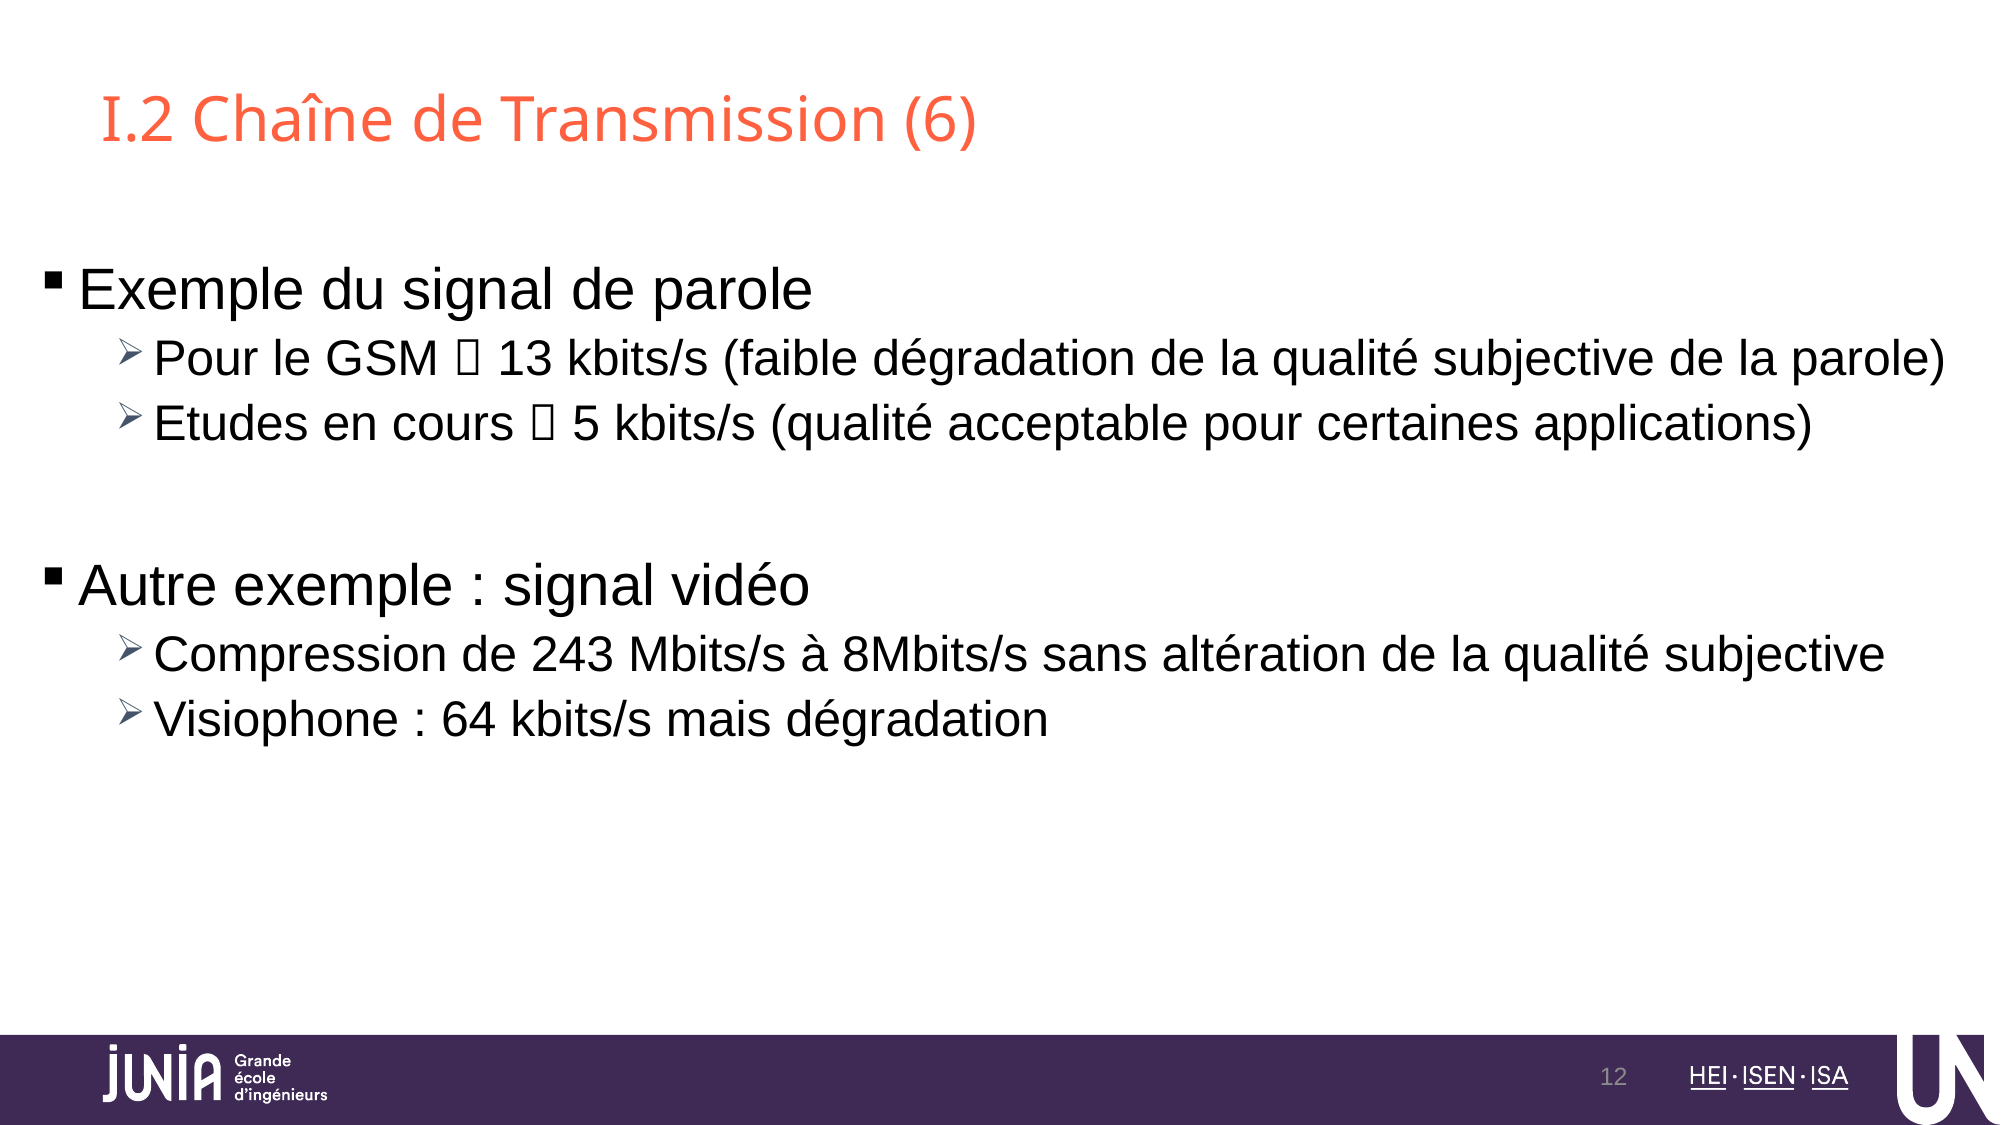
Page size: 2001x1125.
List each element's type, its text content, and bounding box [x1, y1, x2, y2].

list Exemple du signal de parole Pour le GSM  13 kbits/s (faible dégradation de la qualité subjective de la parole) Etudes en cours  5 kbits/s (qualité acceptable pour certaines applications) Autre exemple : signal vidéo Compression de 243 Mbits/s à 8Mbits/s sans altération de la qualité subjective Visiophone : 64 kbits/s mais dégradation [25, 251, 1975, 927]
picture [1670, 1044, 1870, 1107]
slide_number 12 [1192, 1045, 1643, 1106]
title I.2 Chaîne de Transmission (6) [86, 80, 1870, 179]
